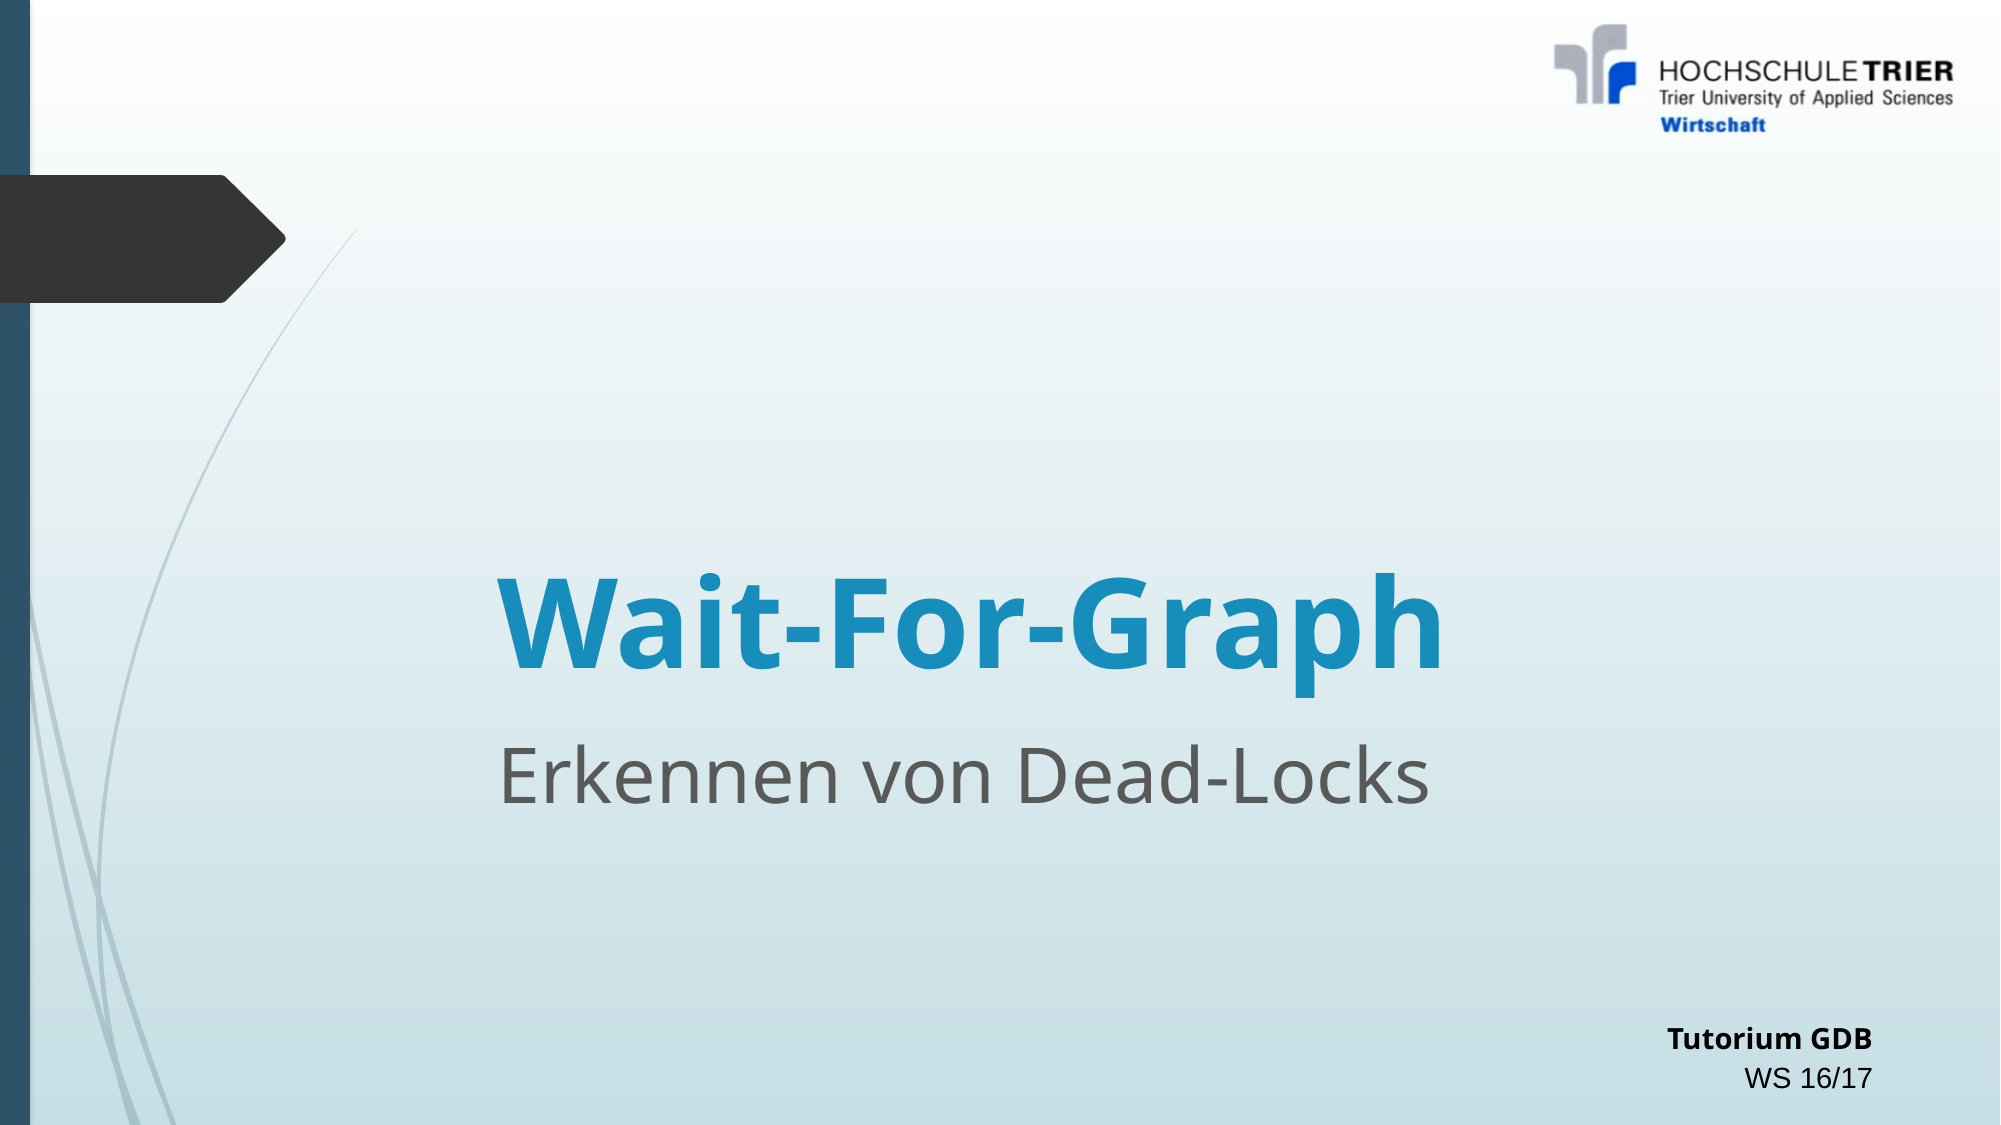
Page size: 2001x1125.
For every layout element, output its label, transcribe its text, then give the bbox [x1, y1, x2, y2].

picture [1548, 13, 1966, 141]
subtitle Erkennen von Dead-Locks [482, 718, 1888, 904]
title Wait-For-Graph [482, 329, 1888, 702]
